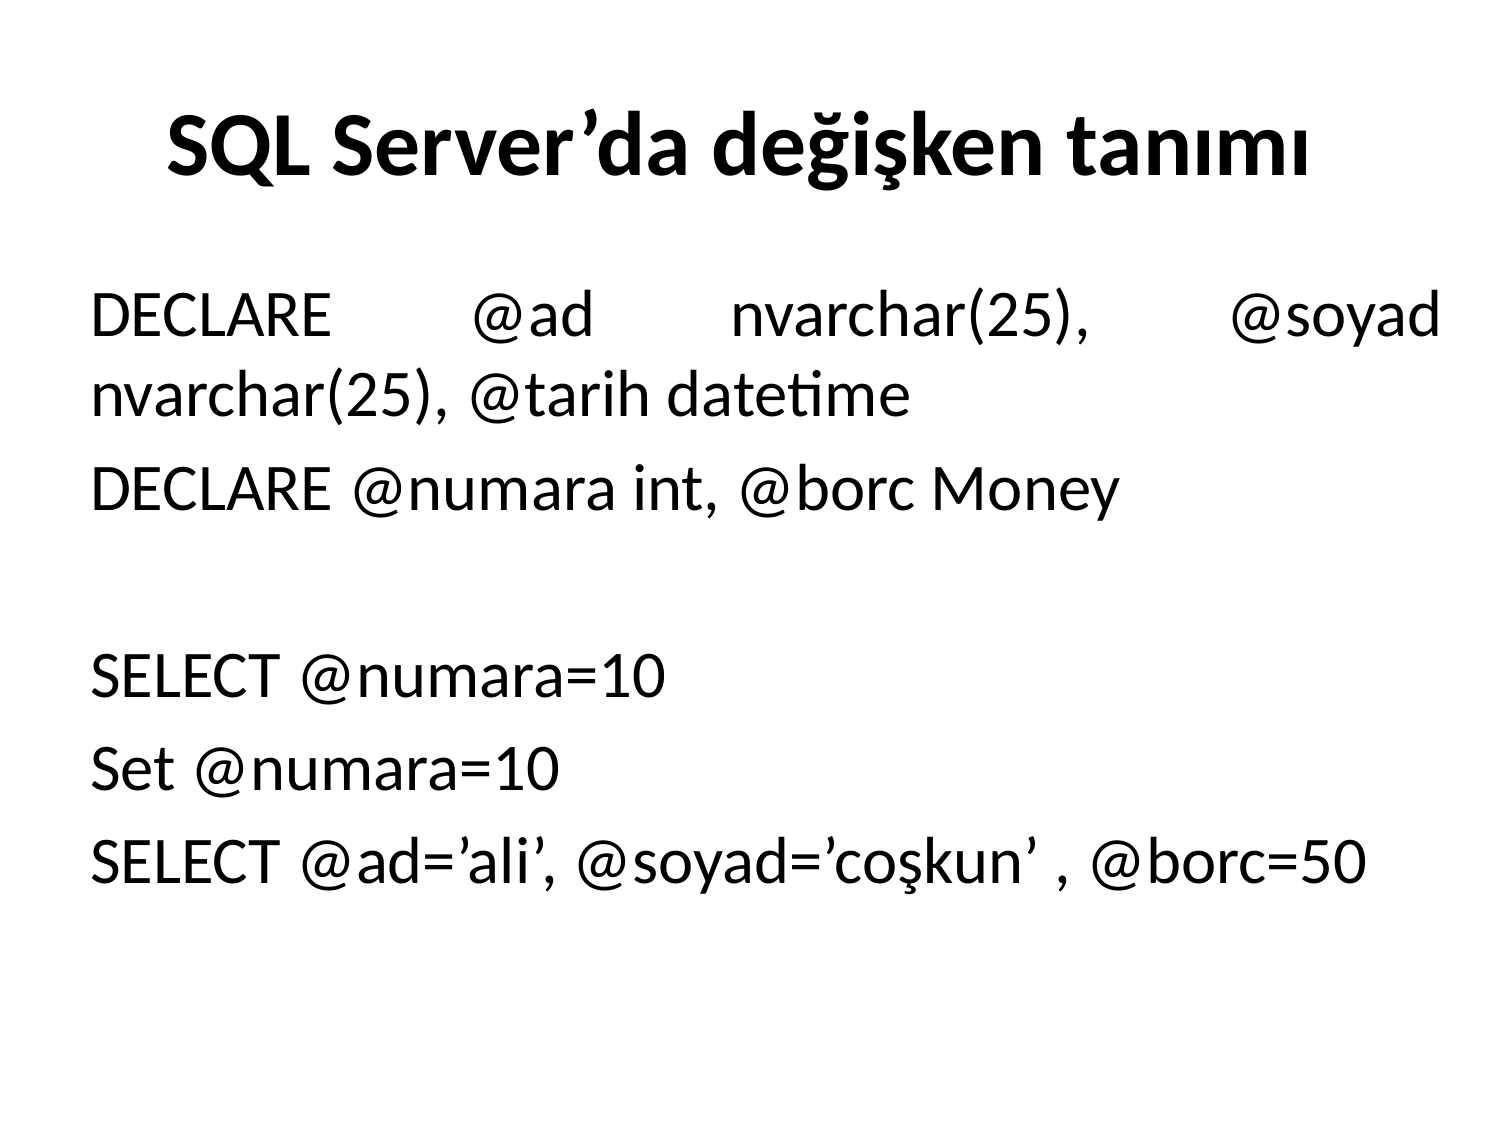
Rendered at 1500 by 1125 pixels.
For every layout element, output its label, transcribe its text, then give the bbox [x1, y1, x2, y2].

list DECLARE @ad nvarchar(25), @soyad nvarchar(25), @tarih datetime DECLARE @numara int, @borc Money SELECT @numara=10 Set @numara=10 SELECT @ad=’ali’, @soyad=’coşkun’ , @borc=50 [75, 262, 1459, 1005]
title SQL Server’da değişken tanımı [75, 45, 1425, 233]
